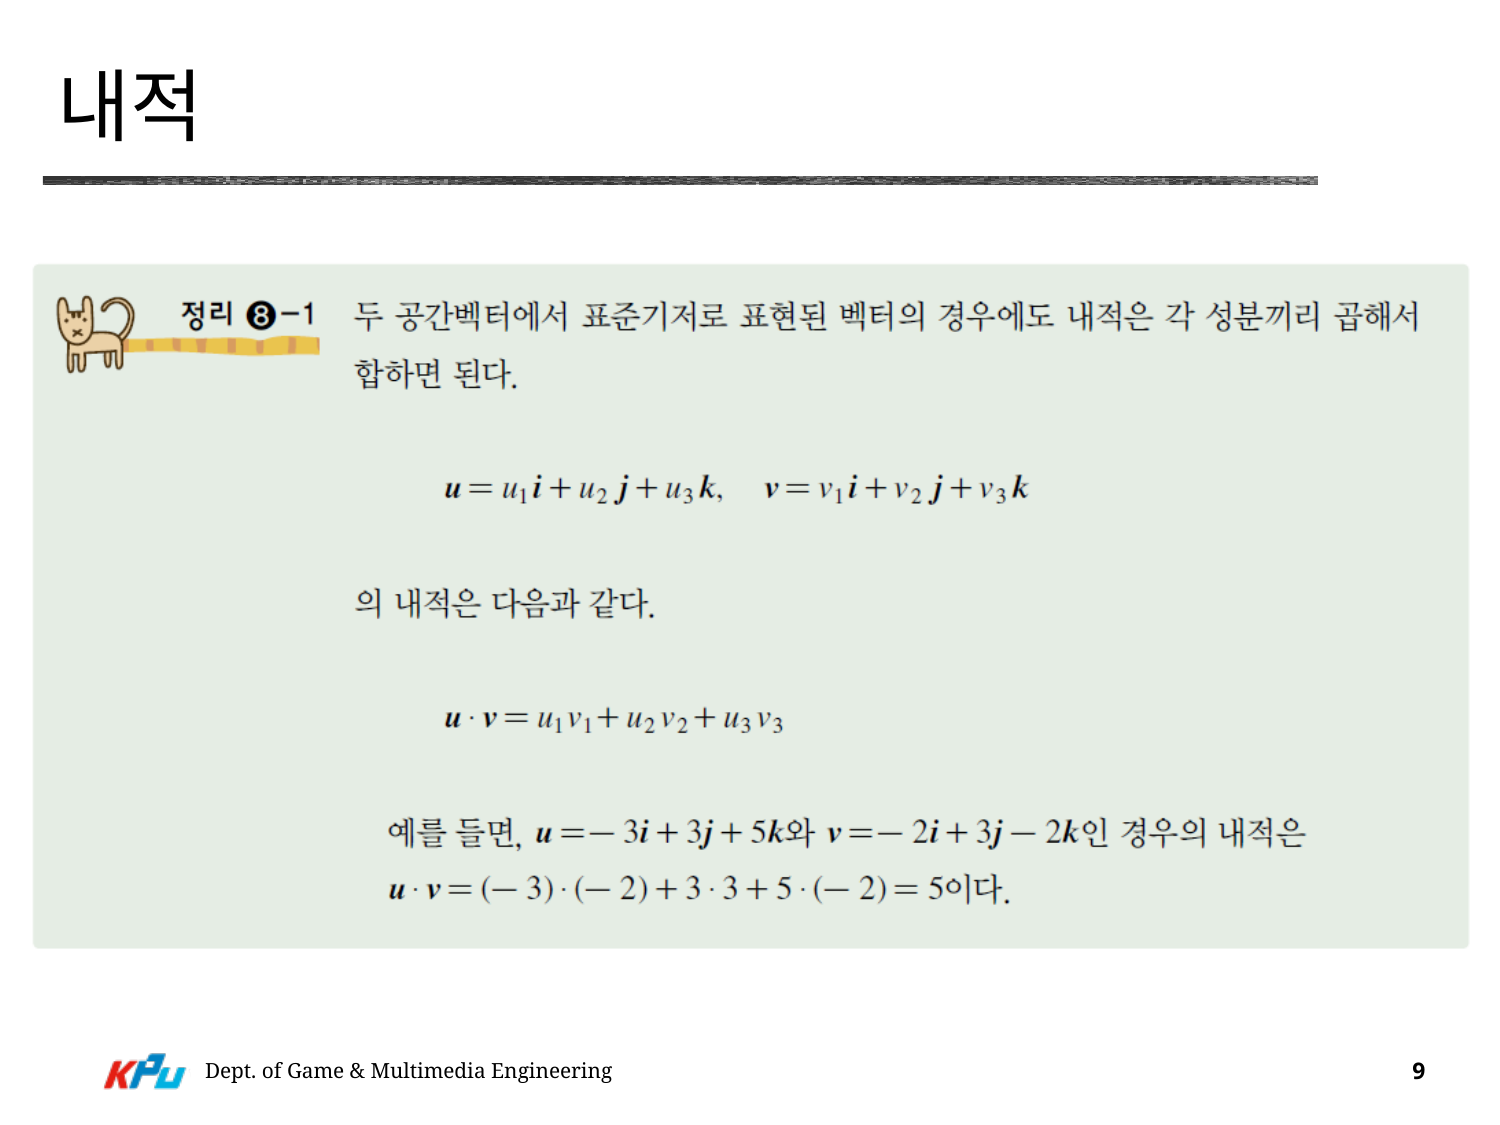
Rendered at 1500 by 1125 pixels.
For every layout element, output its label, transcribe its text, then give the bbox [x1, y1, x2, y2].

footer Dept. of Game & Multimedia Engineering [190, 1042, 879, 1103]
title 내적 [42, 39, 1458, 182]
slide_number 9 [1379, 1042, 1459, 1103]
picture [92, 1030, 191, 1120]
picture [0, 255, 1499, 956]
